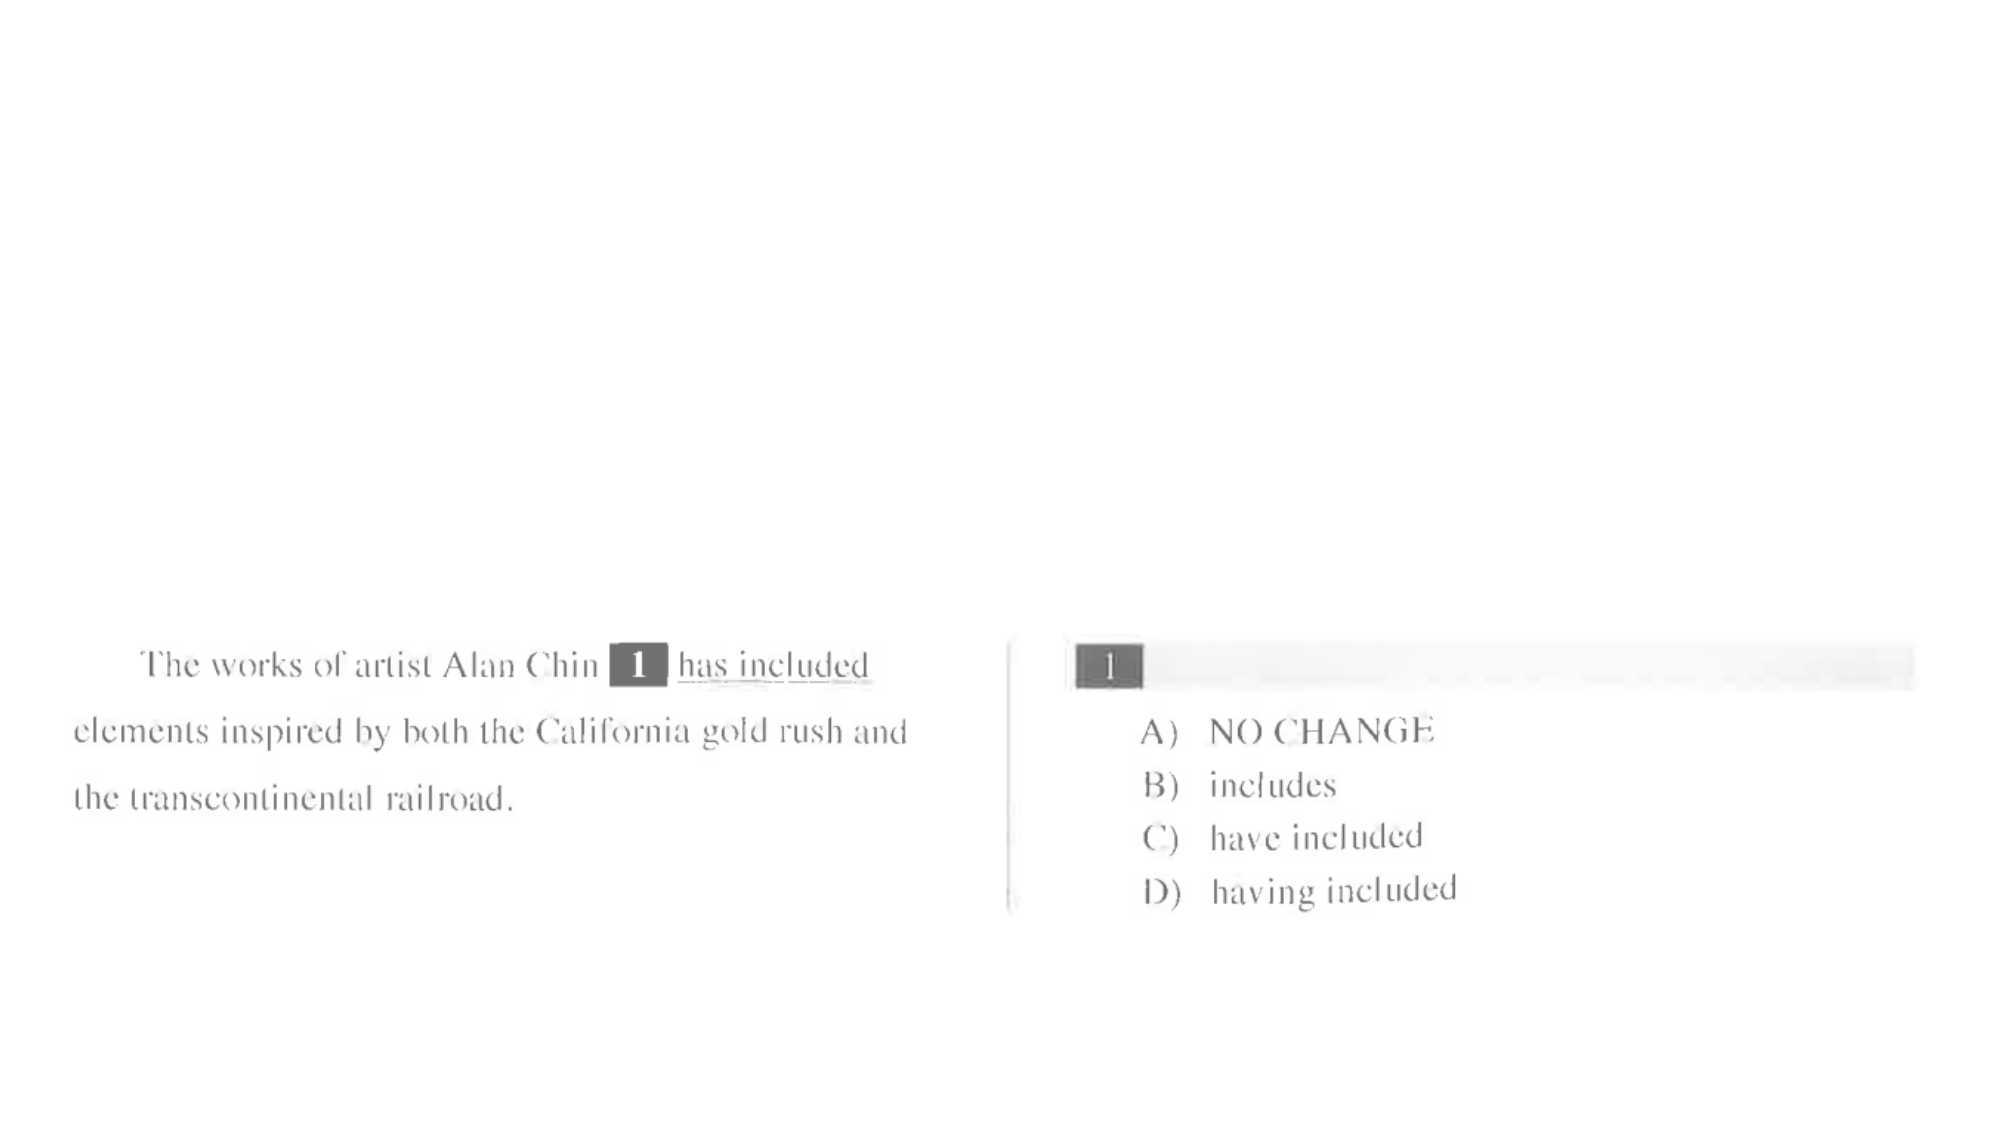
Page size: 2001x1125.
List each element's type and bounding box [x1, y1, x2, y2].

picture [36, 612, 1964, 975]
